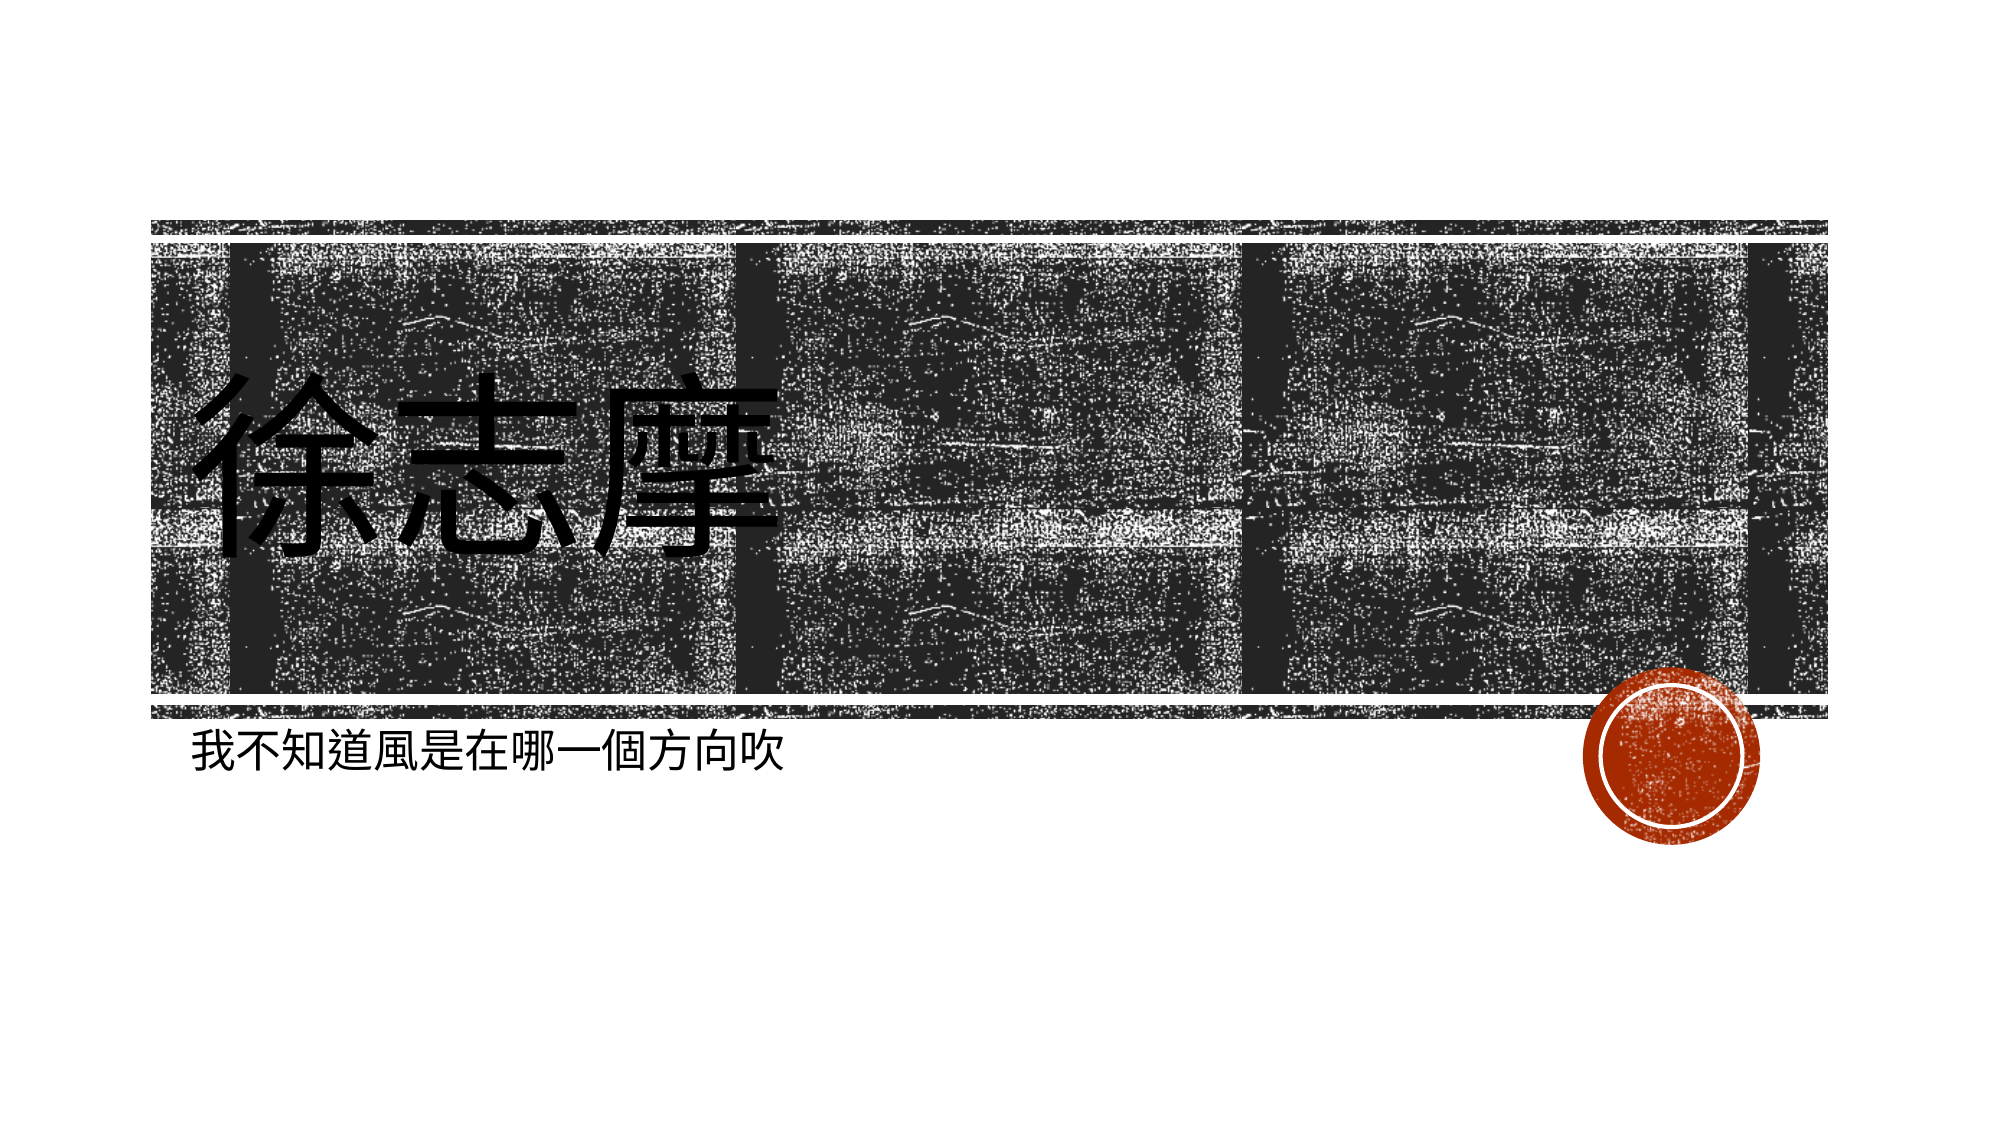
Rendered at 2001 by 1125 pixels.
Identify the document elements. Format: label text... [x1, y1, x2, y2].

title 徐志摩 [172, 234, 1808, 733]
subtitle 我不知道風是在哪一個方向吹 [175, 720, 1470, 896]
